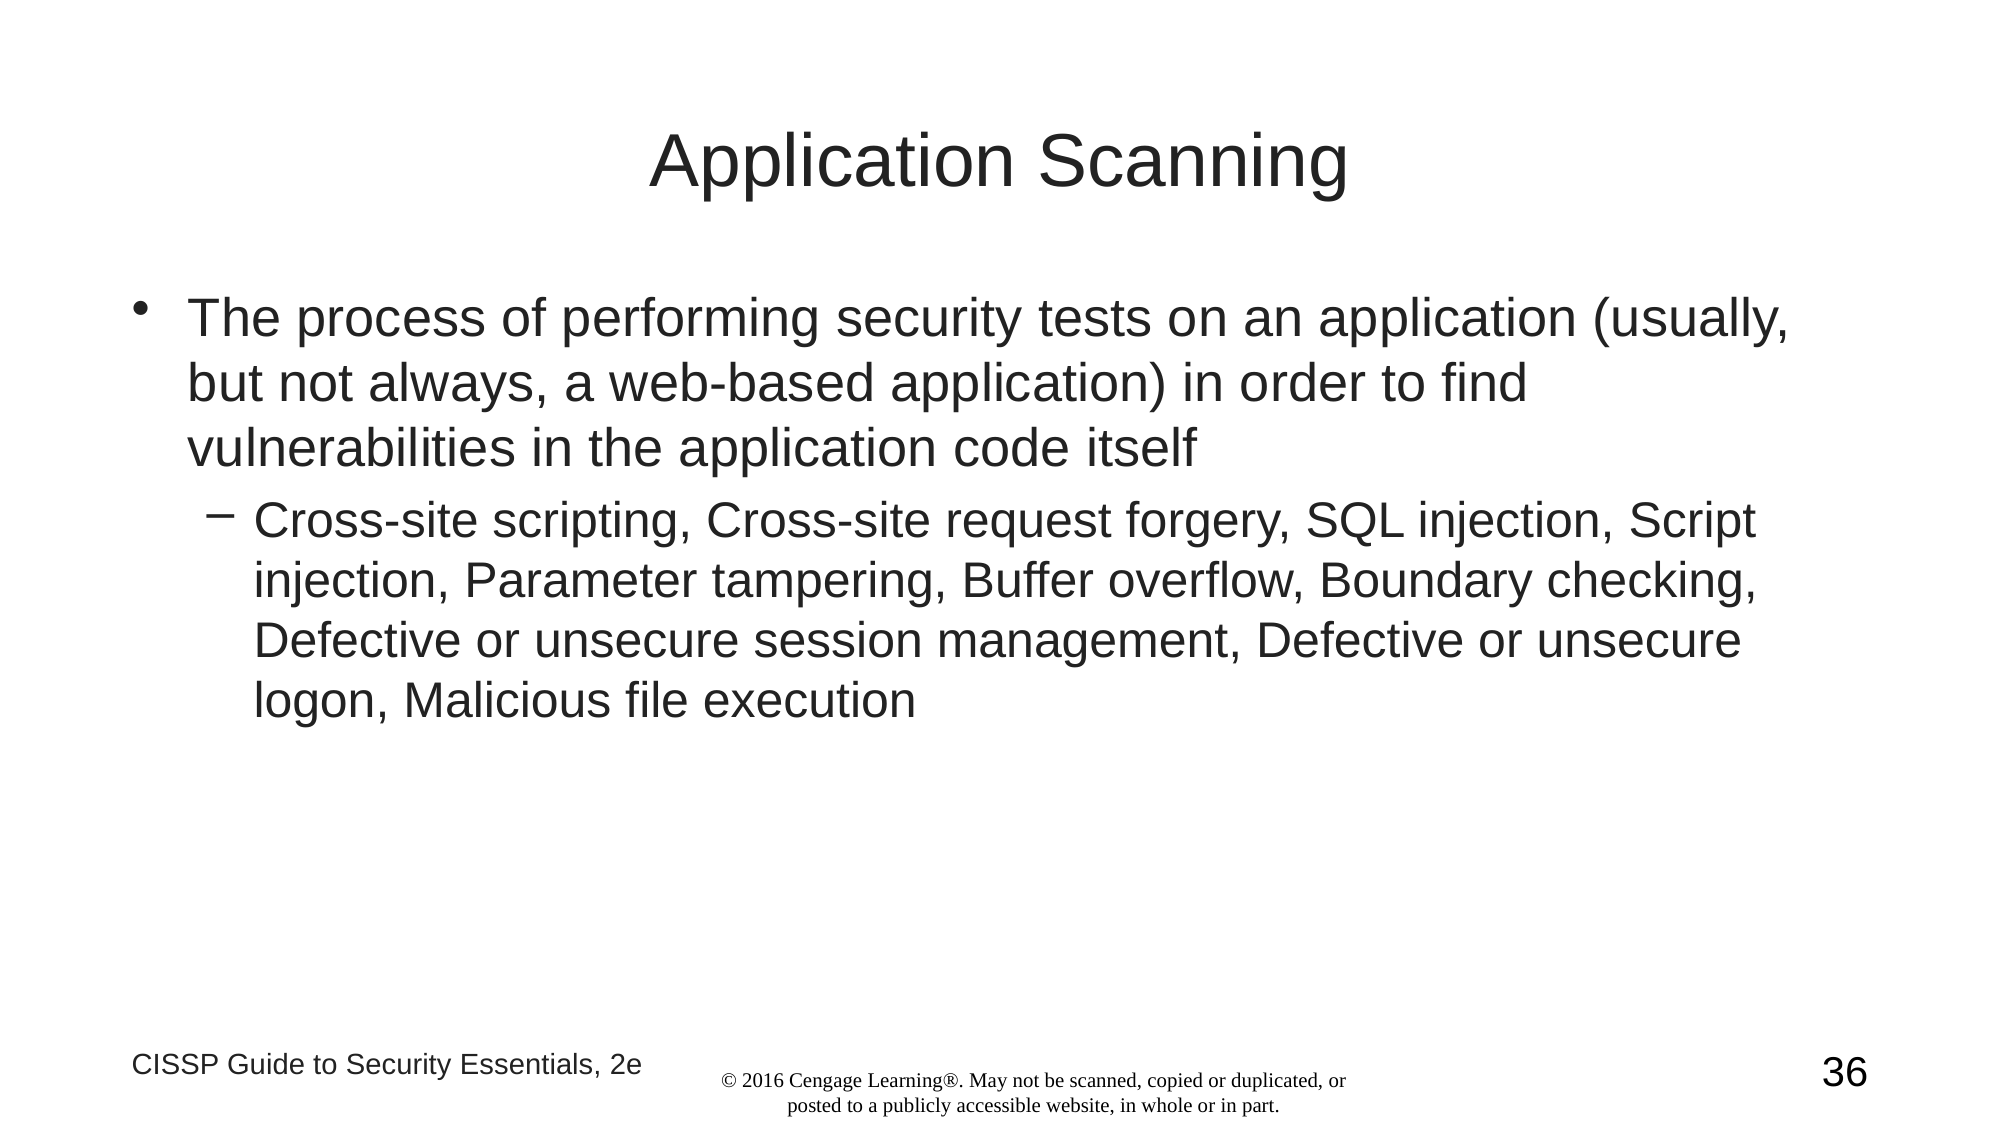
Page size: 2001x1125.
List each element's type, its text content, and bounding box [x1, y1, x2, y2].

title Application Scanning [116, 62, 1884, 250]
text_box © 2016 Cengage Learning®. May not be scanned, copied or duplicated, or posted to a publicly accessible website, in whole or in part. [677, 1059, 1390, 1125]
footer CISSP Guide to Security Essentials, 2e [116, 1037, 1251, 1101]
list The process of performing security tests on an application (usually, but not always, a web-based application) in order to find vulnerabilities in the application code itself Cross-site scripting, Cross-site request forgery, SQL injection, Script injection, Parameter tampering, Buffer overflow, Boundary checking, Defective or unsecure session management, Defective or unsecure logon, Malicious file execution [116, 275, 1884, 1025]
slide_number 36 [1766, 1037, 1884, 1101]
